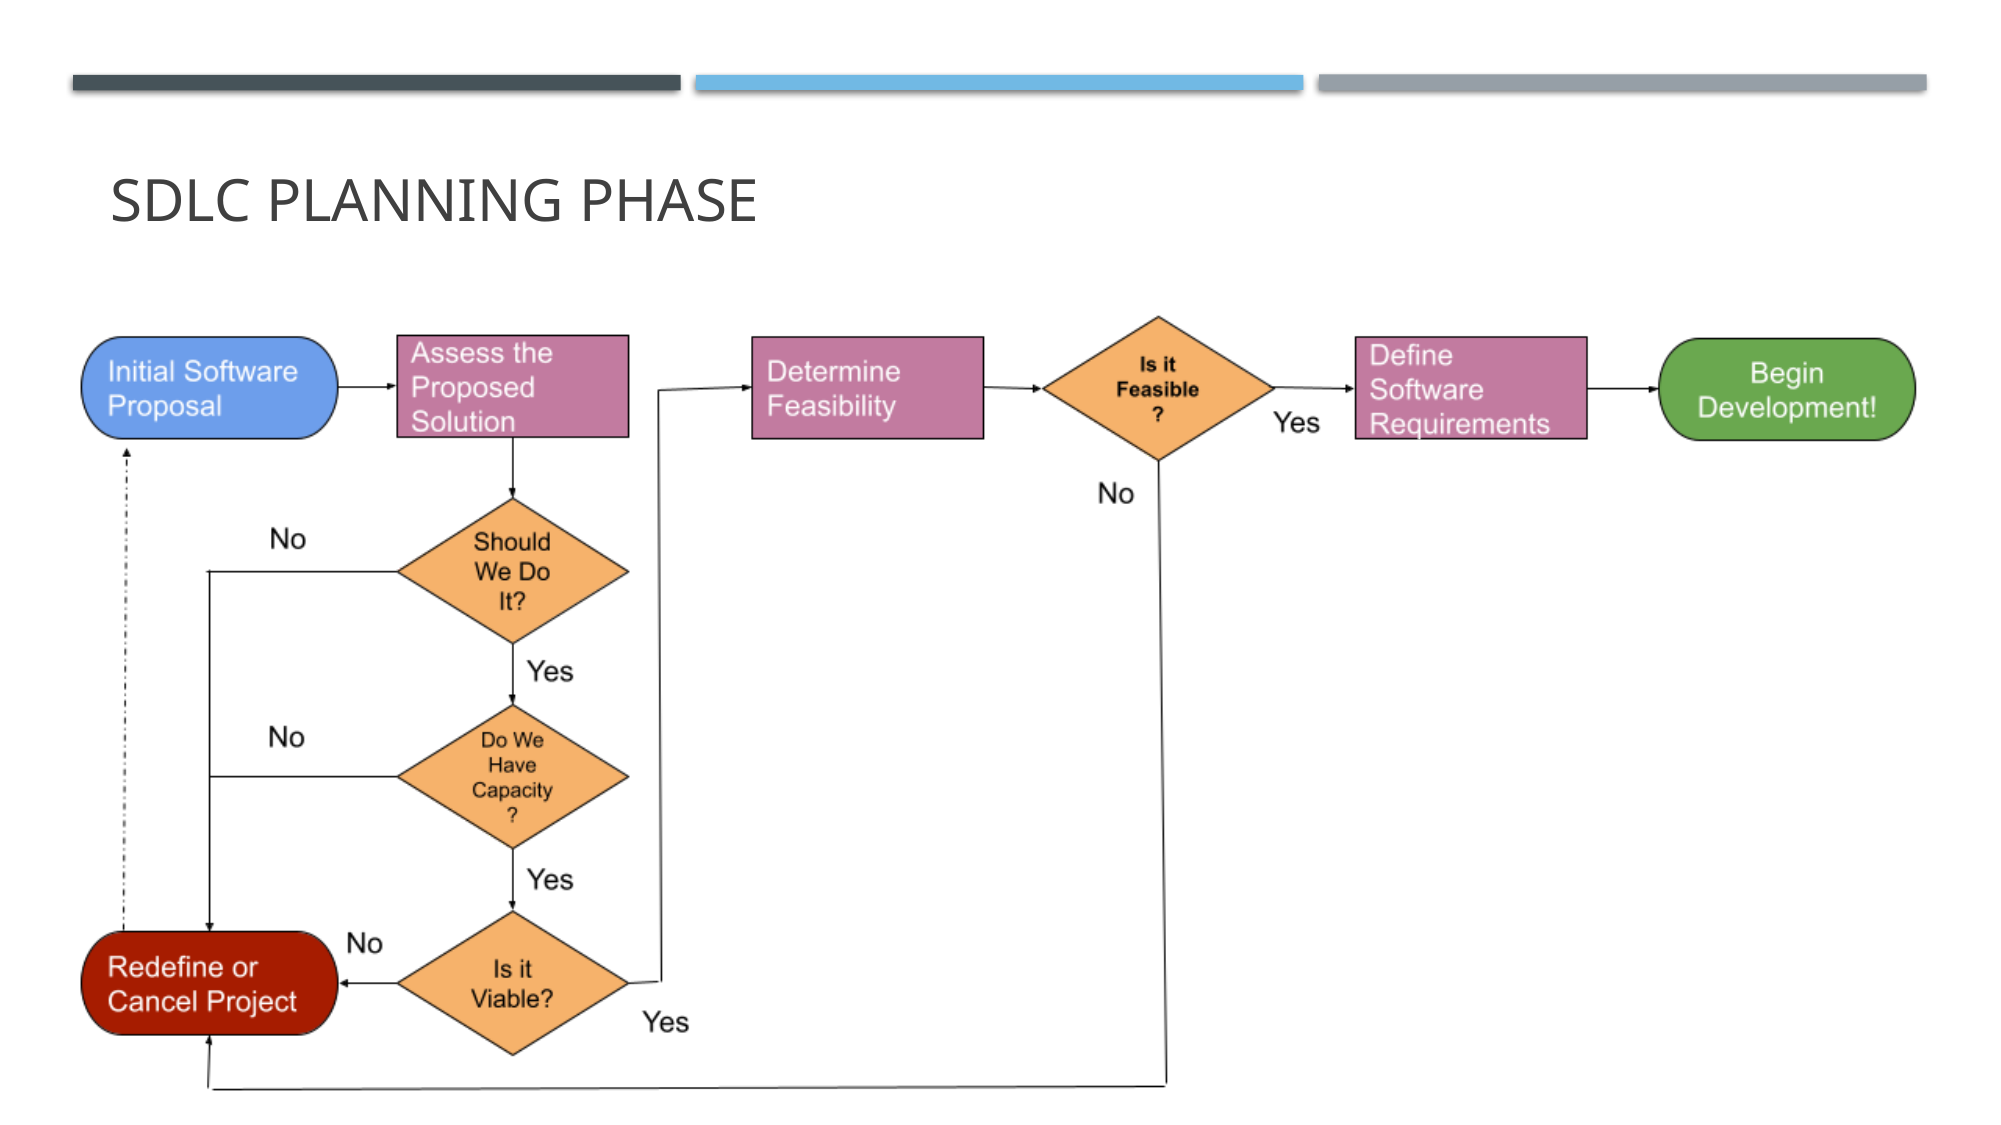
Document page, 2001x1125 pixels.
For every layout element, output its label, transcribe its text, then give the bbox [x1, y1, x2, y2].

picture [59, 287, 1968, 1125]
title SDLC Planning Phase [95, 115, 1905, 287]
